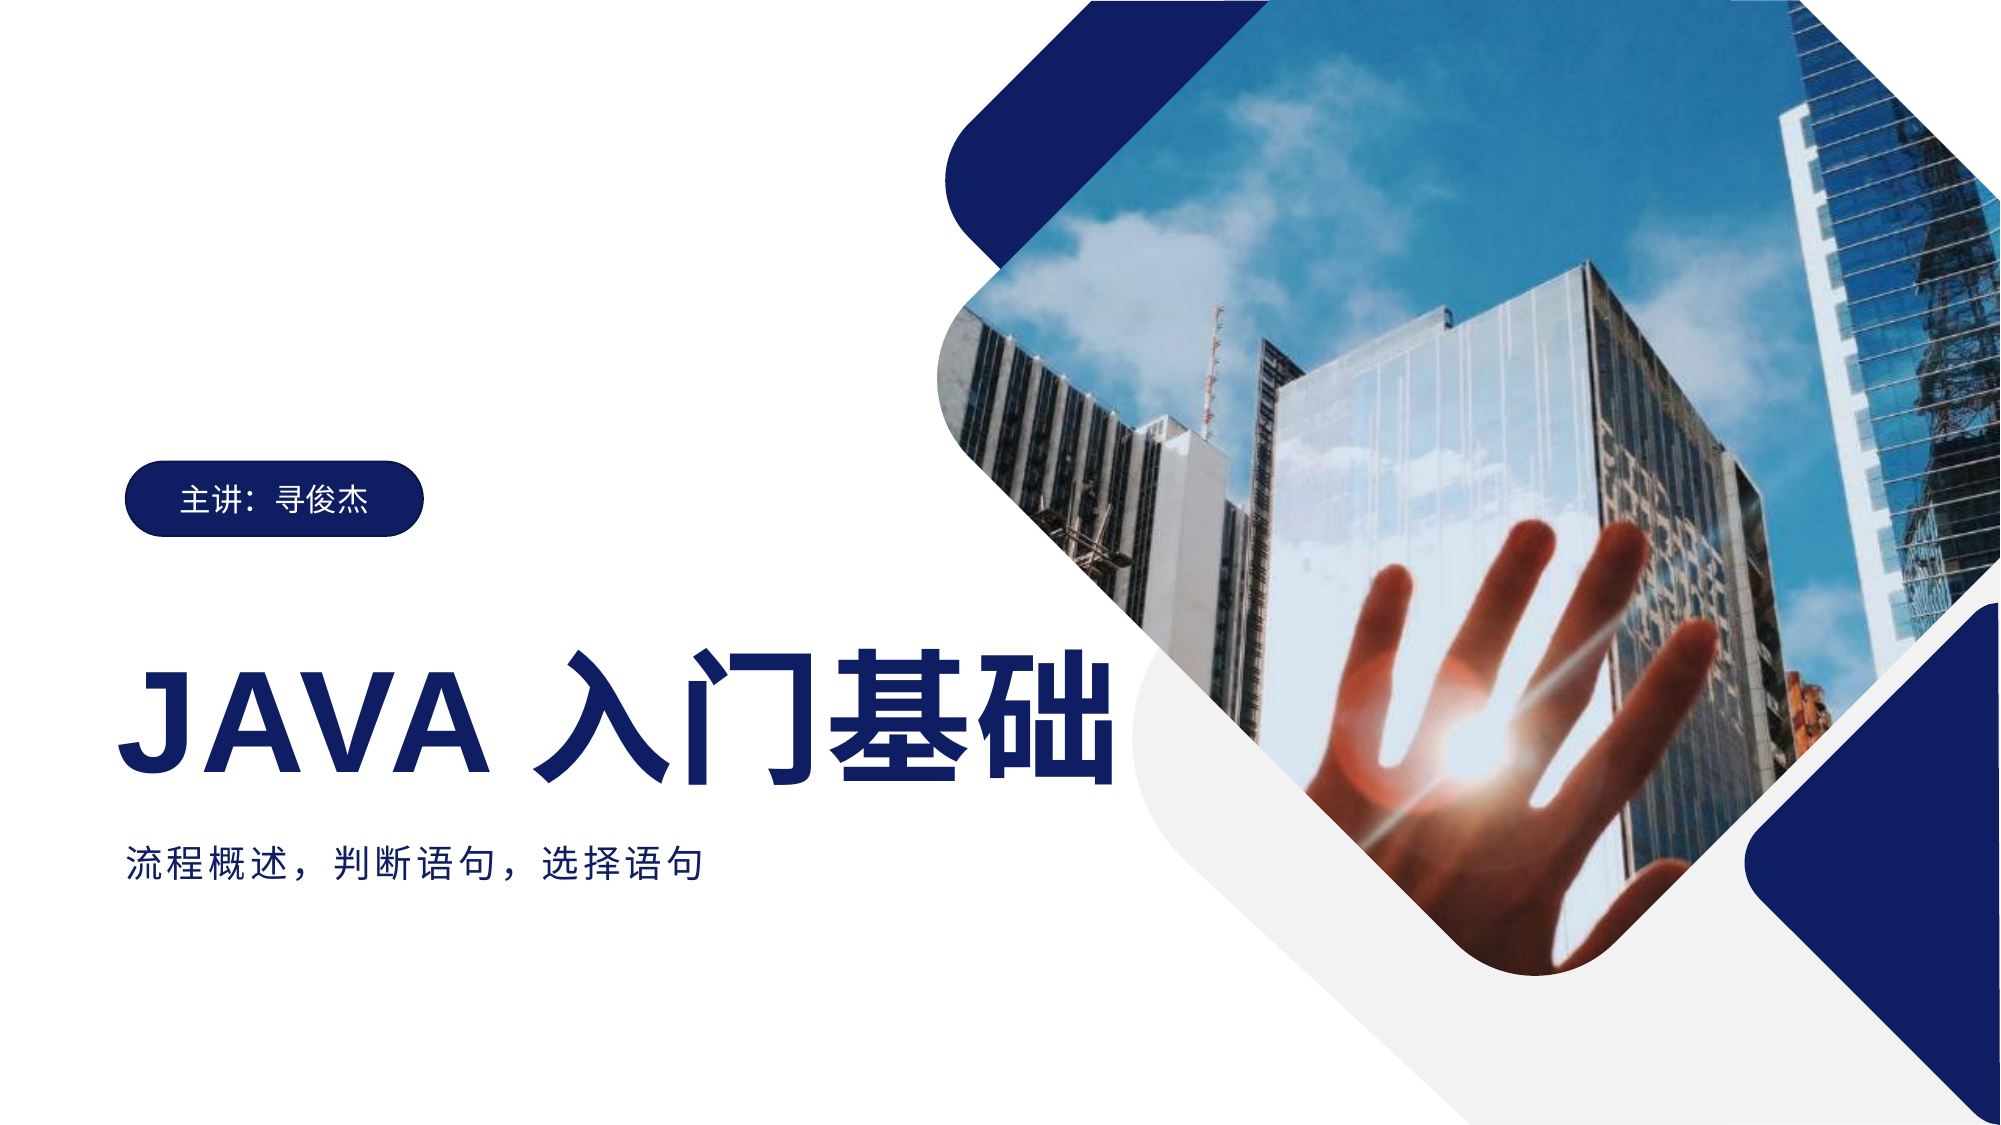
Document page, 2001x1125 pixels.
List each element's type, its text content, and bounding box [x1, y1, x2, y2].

title JAVA入门基础 [110, 583, 1311, 809]
picture [937, 0, 2000, 976]
subtitle 流程概述，判断语句，选择语句 [110, 823, 902, 916]
text_box 主讲：寻俊杰 [124, 460, 424, 537]
